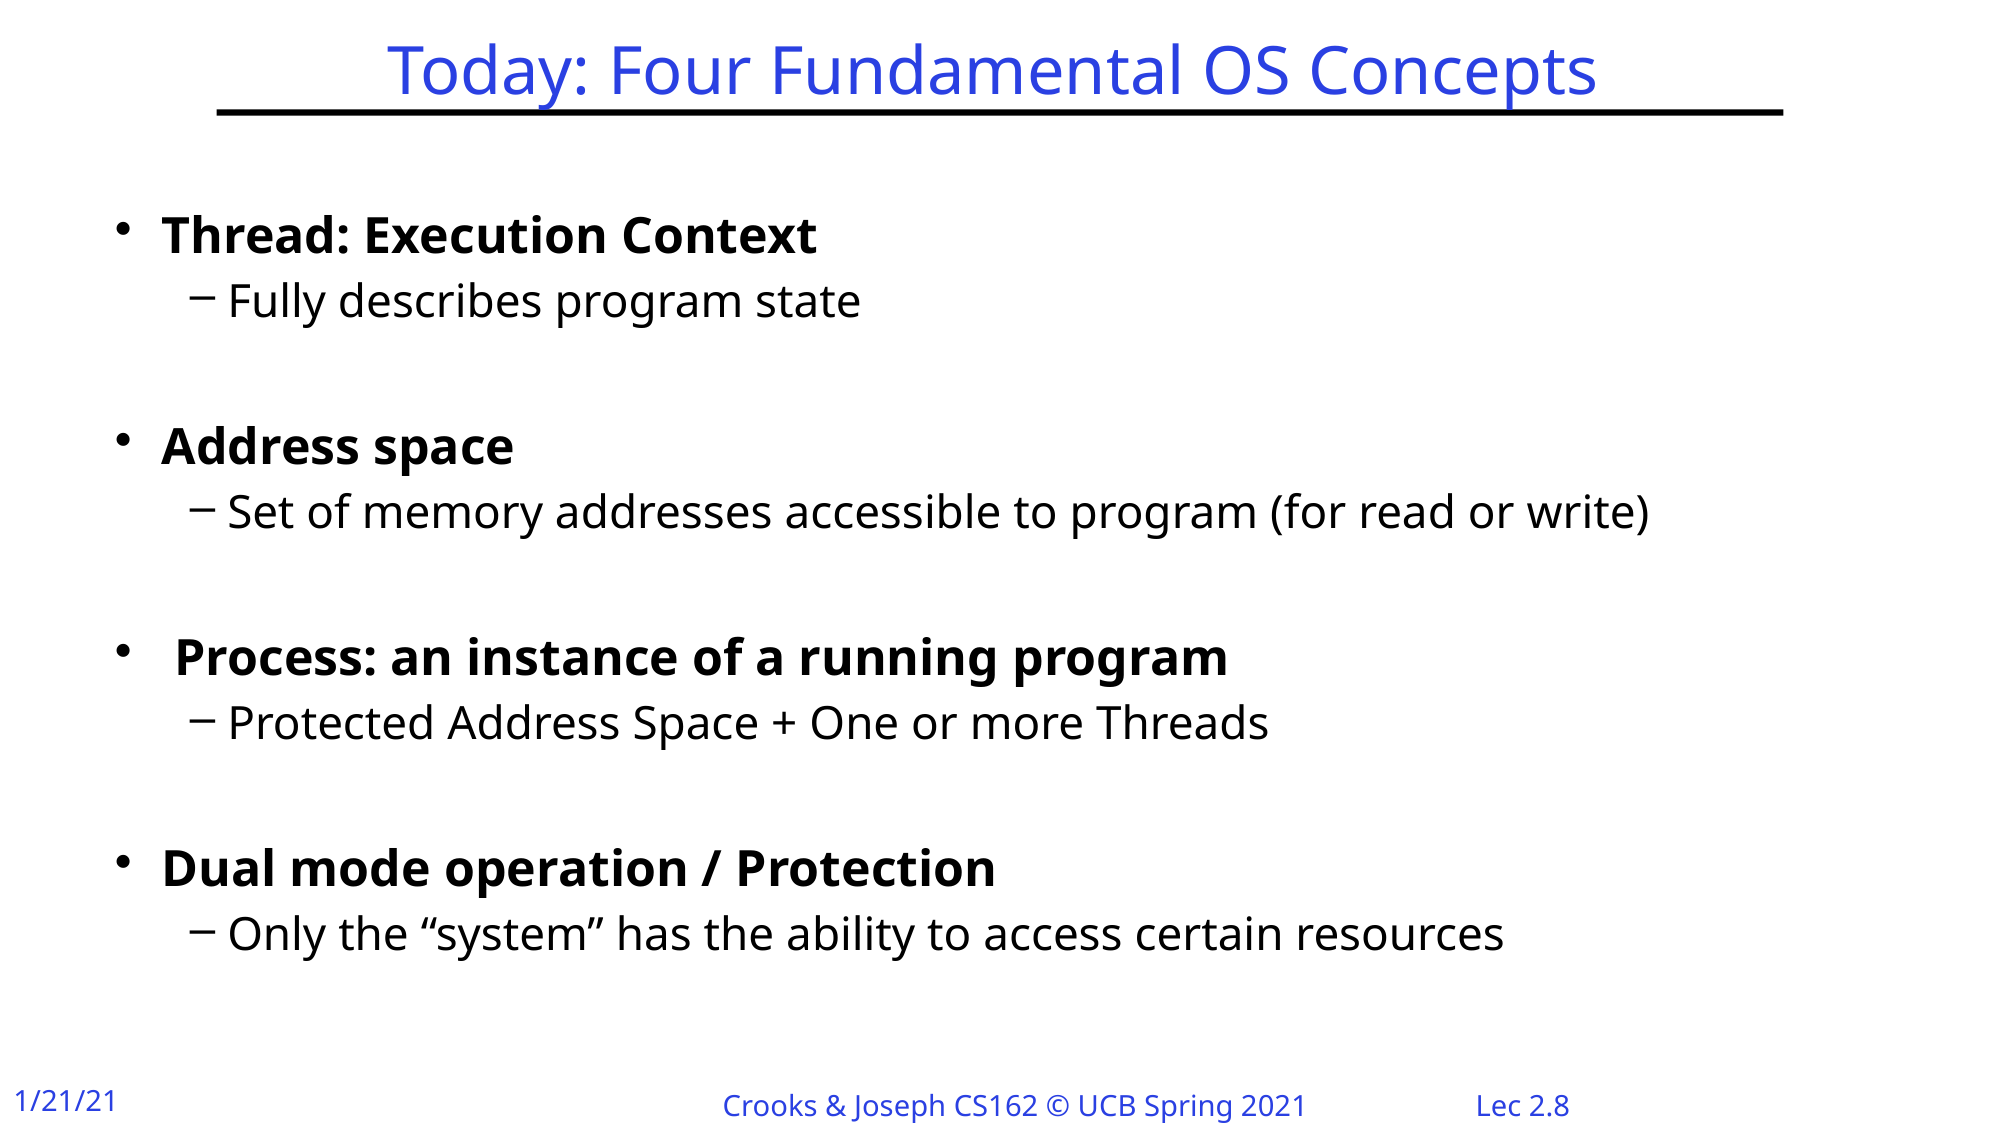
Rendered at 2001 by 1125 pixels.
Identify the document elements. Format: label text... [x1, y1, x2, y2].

list Thread: Execution Context Fully describes program state Address space Set of memory addresses accessible to program (for read or write) Process: an instance of a running program Protected Address Space + One or more Threads Dual mode operation / Protection Only the “system” has the ability to access certain resources [99, 203, 1763, 1125]
title Today: Four Fundamental OS Concepts [275, 12, 1713, 134]
